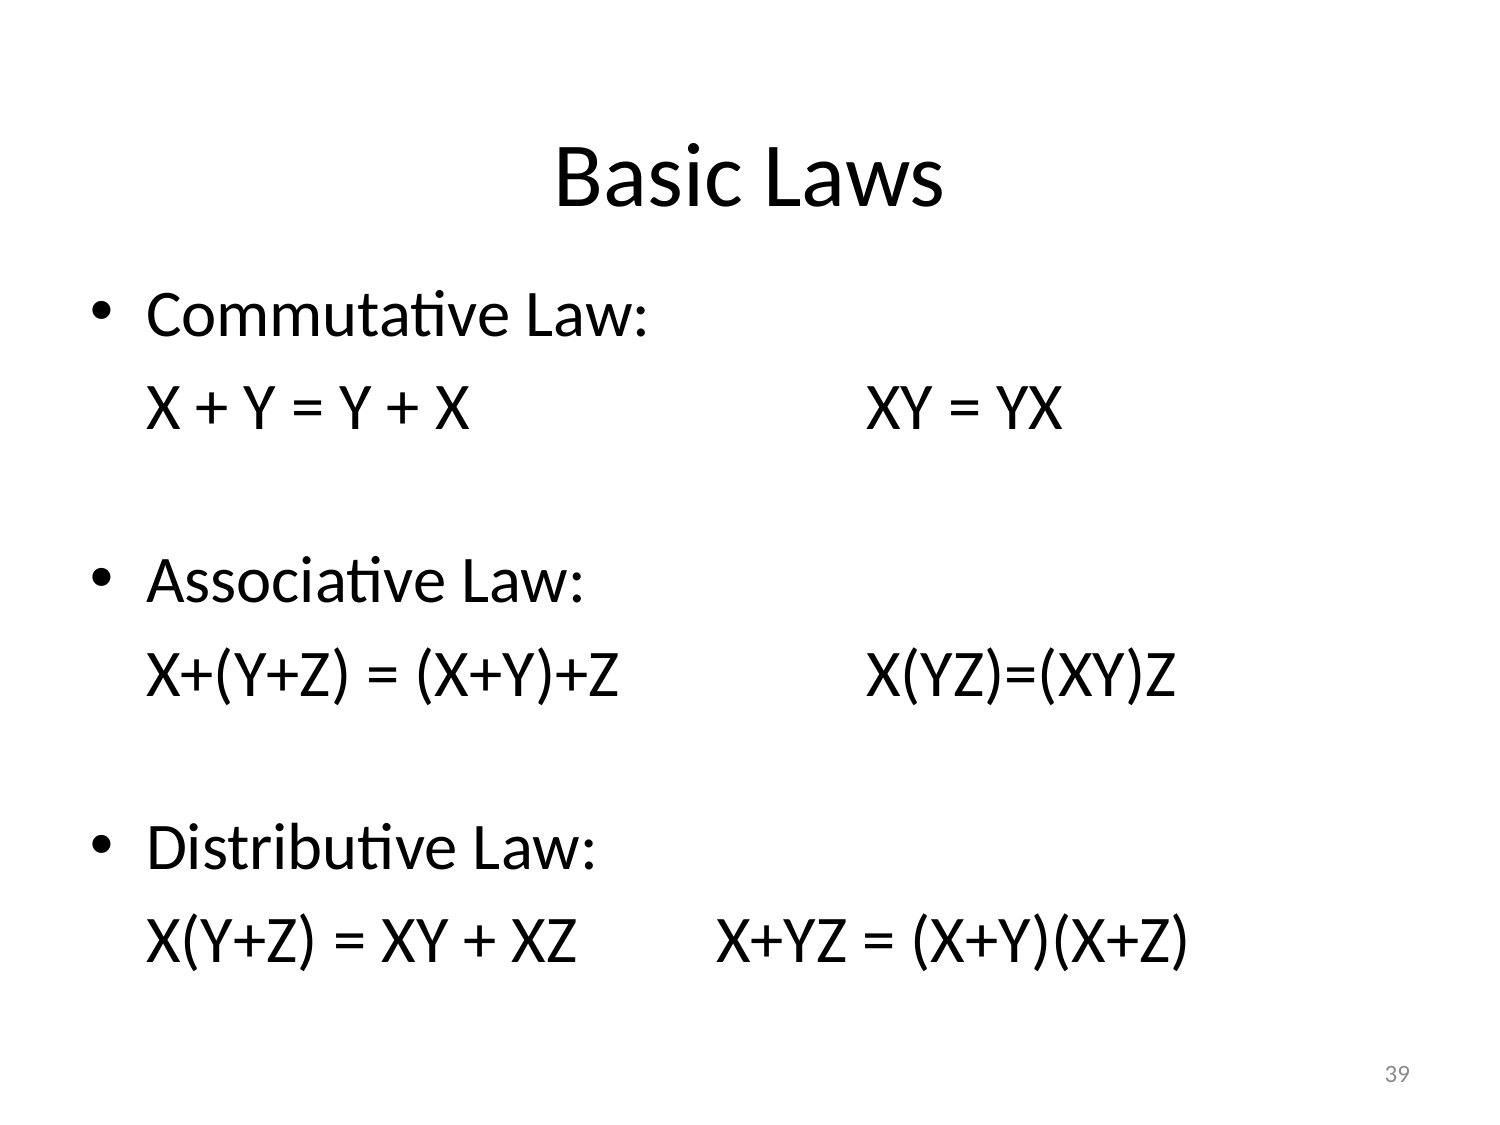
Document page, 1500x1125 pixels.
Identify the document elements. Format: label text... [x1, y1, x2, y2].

list Commutative Law: X + Y = Y + X XY = YX Associative Law: X+(Y+Z) = (X+Y)+Z X(YZ)=(XY)Z Distributive Law: X(Y+Z) = XY + XZ X+YZ = (X+Y)(X+Z) [75, 262, 1425, 1005]
title Basic Laws [75, 45, 1425, 233]
slide_number 39 [1074, 1042, 1425, 1103]
